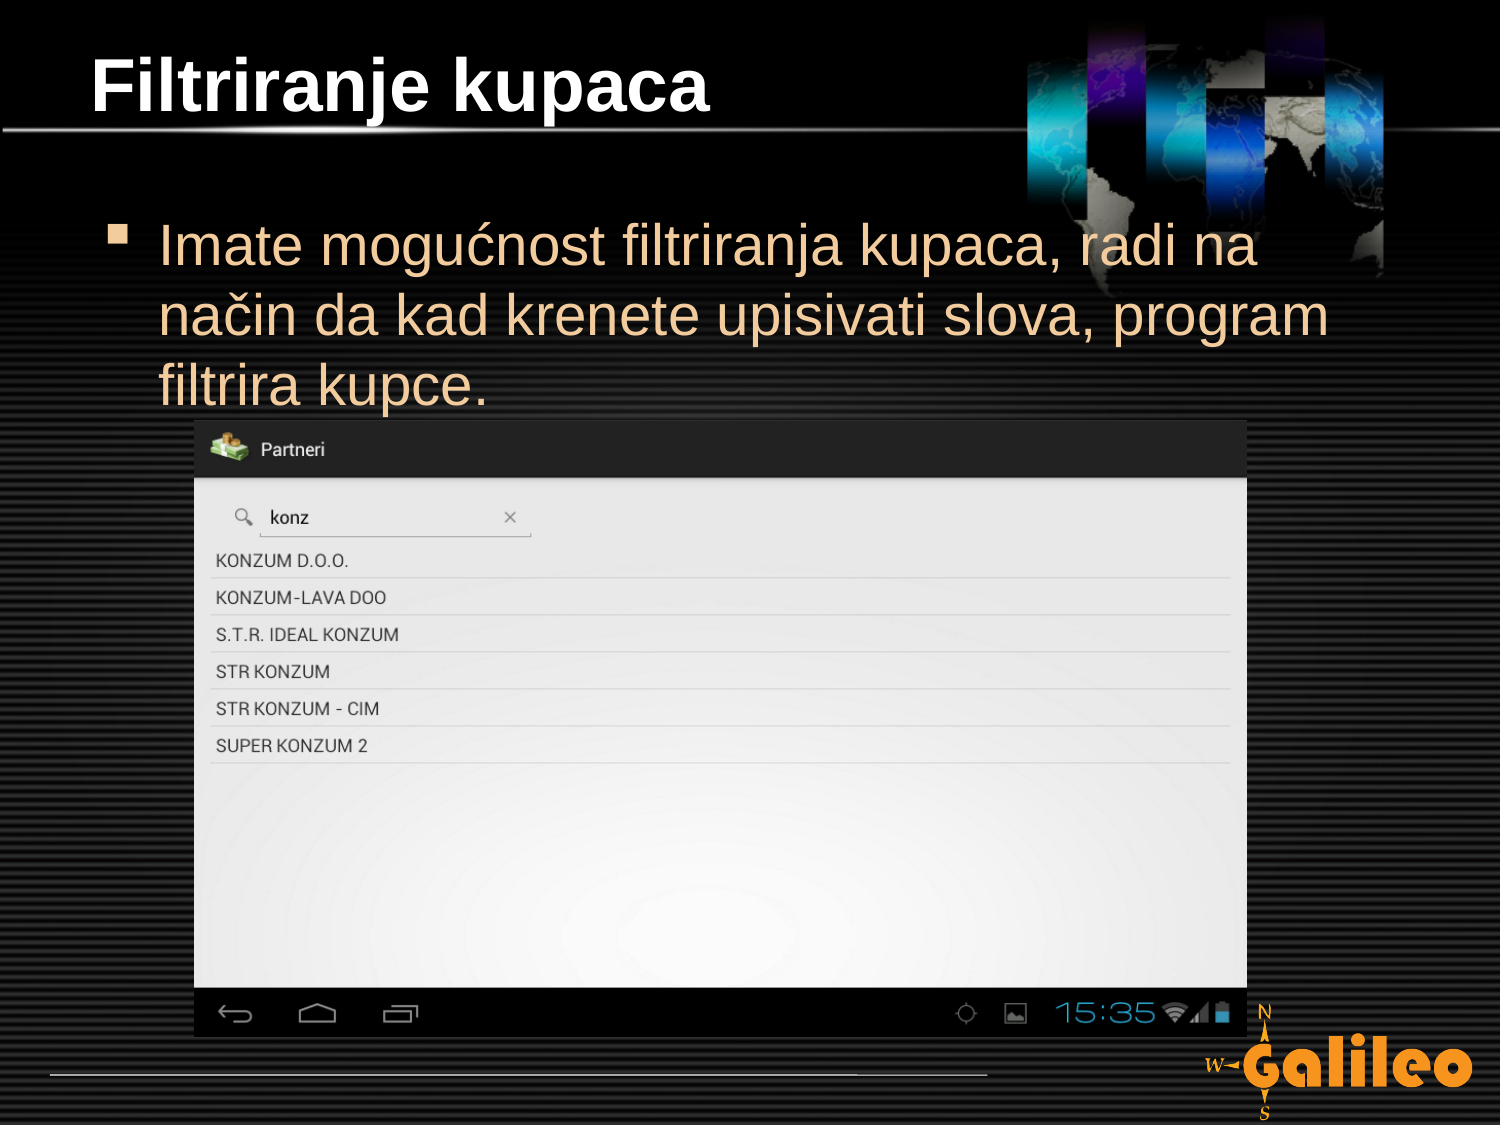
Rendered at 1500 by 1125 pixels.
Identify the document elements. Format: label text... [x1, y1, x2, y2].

title Filtriranje kupaca [75, 43, 1269, 119]
text_box Imate mogućnost filtriranja kupaca, radi na način da kad krenete upisivati slova, program filtrira kupce. [87, 200, 1425, 1050]
picture [0, 0, 1500, 1125]
